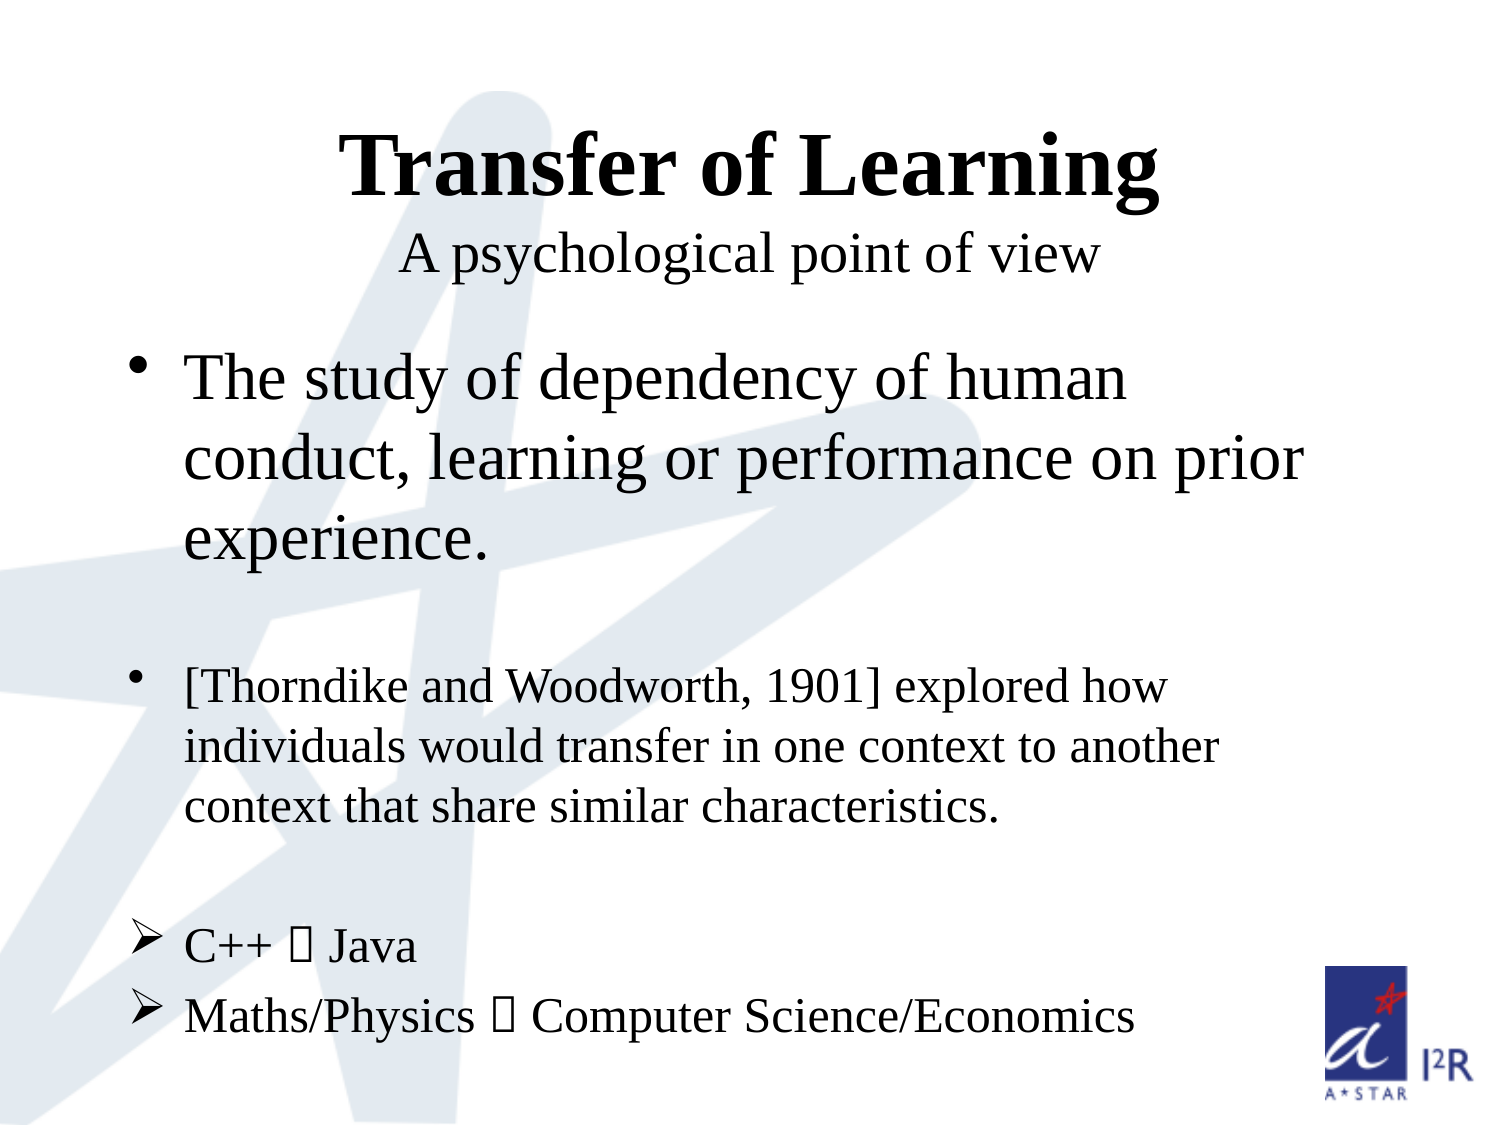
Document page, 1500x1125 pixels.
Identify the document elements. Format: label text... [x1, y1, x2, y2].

picture [0, 91, 981, 1125]
list The study of dependency of human conduct, learning or performance on prior experience. [Thorndike and Woodworth, 1901] explored how individuals would transfer in one context to another context that share similar characteristics. C++  Java Maths/Physics  Computer Science/Economics [112, 324, 1388, 1001]
title Transfer of Learning A psychological point of view [112, 99, 1388, 288]
picture [1325, 966, 1500, 1125]
